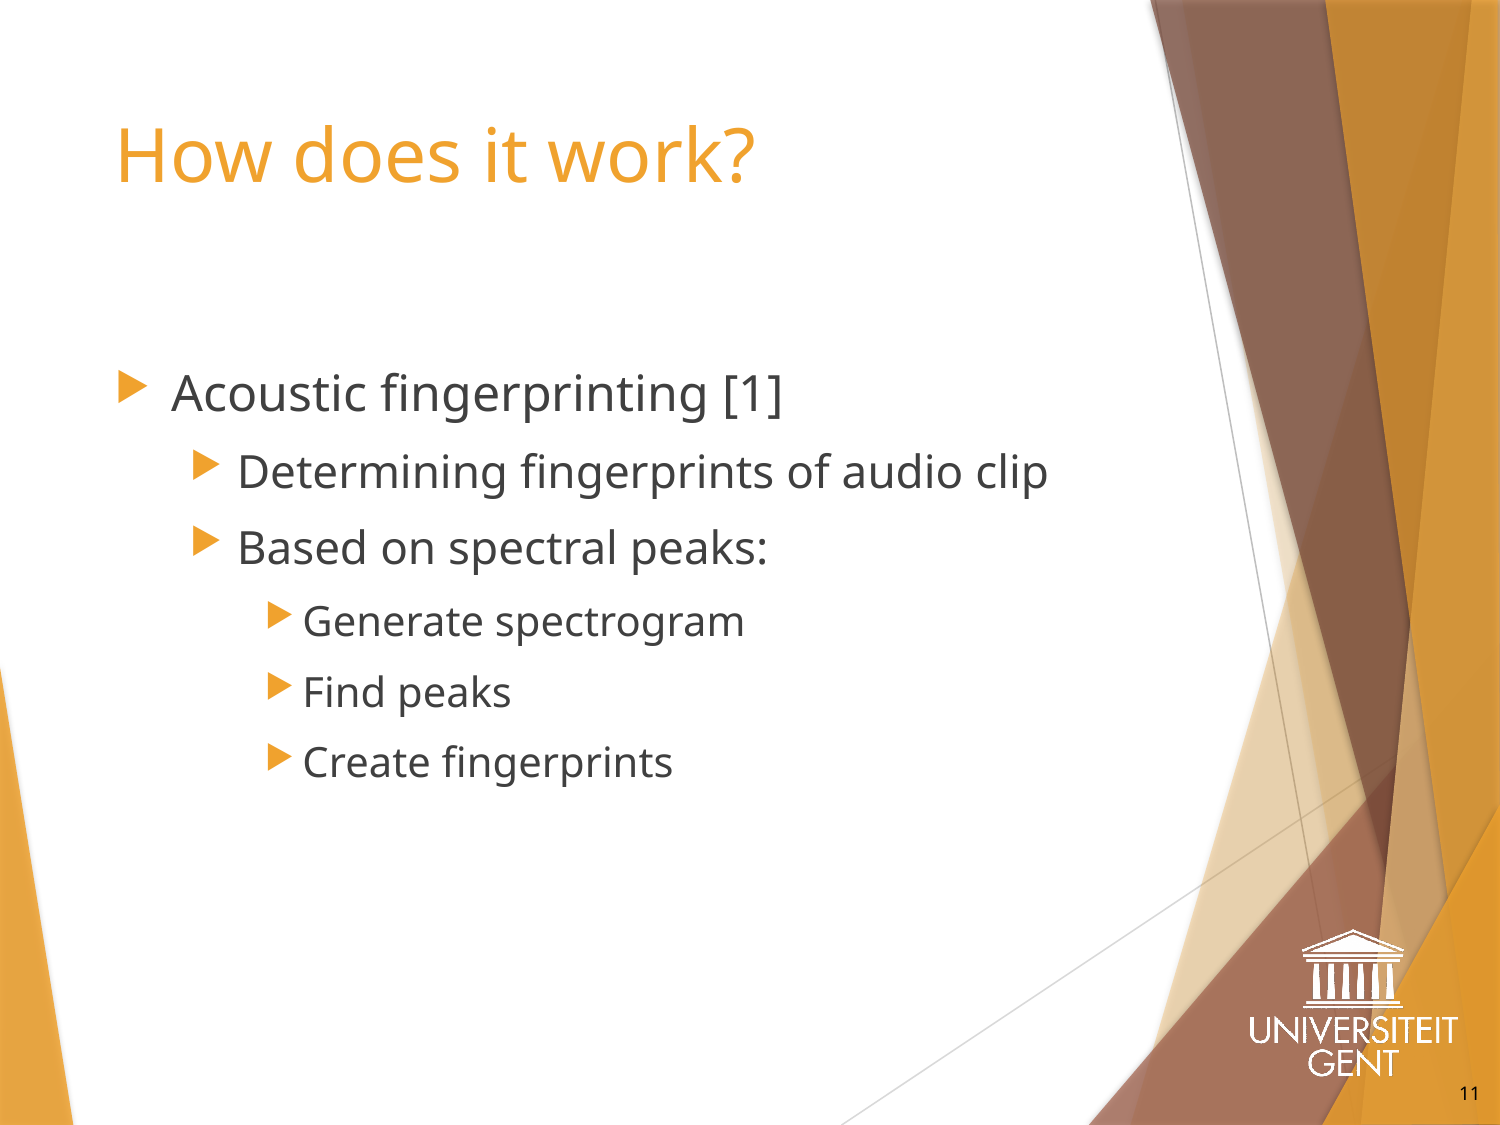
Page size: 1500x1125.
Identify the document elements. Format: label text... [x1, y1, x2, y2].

slide_number 11 [1411, 1063, 1496, 1124]
title How does it work? [99, 99, 1142, 317]
picture [1250, 929, 1459, 1078]
list Acoustic fingerprinting [1] Determining fingerprints of audio clip Based on spectral peaks: Generate spectrogram Find peaks Create fingerprints [99, 354, 1142, 992]
